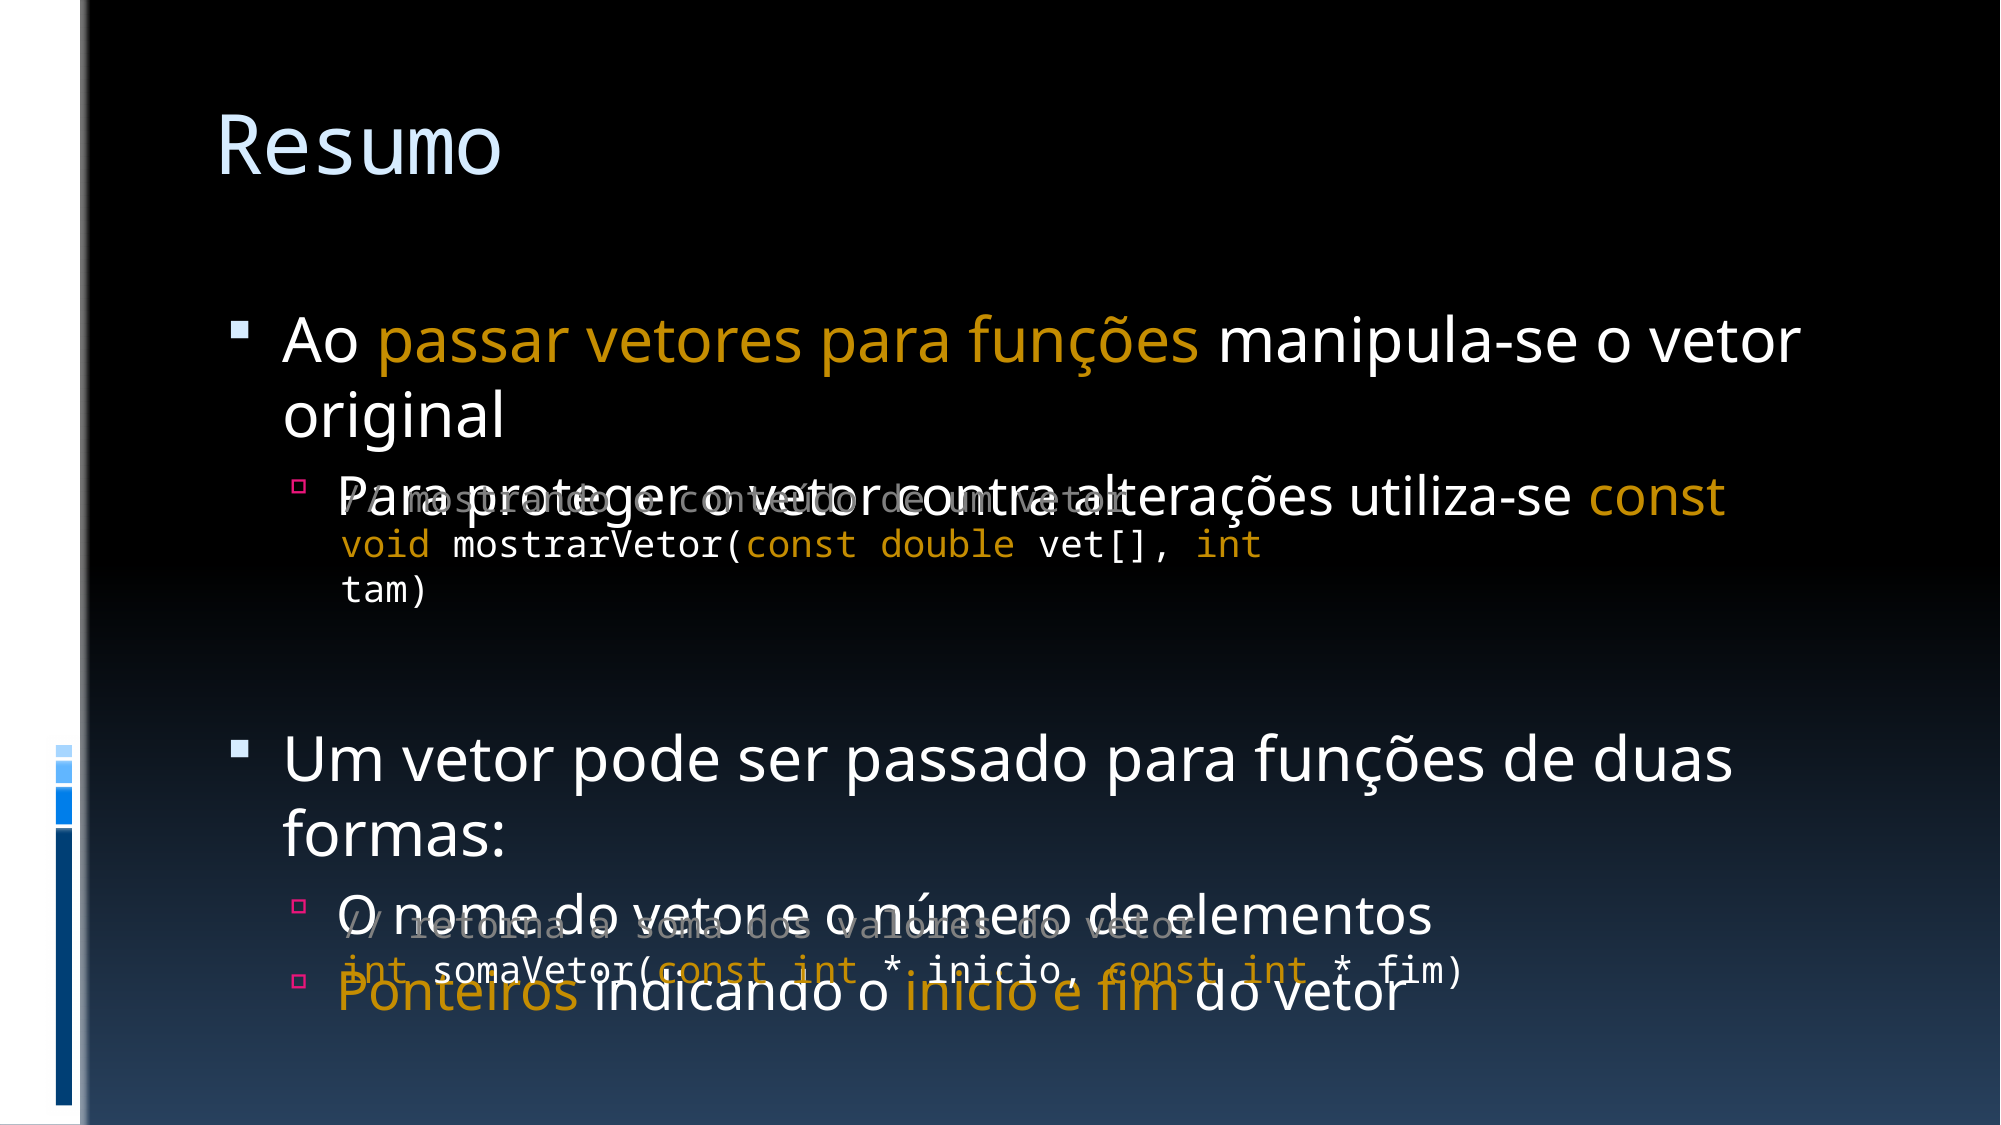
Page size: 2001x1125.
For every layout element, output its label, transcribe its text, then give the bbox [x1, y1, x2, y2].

text_box // retorna a soma dos valores do vetor int somaVetor(const int * inicio, const int * fim) [326, 893, 1595, 998]
text_box // mostrando o conteúdo de um vetor void mostrarVetor(const double vet[], int tam) [325, 467, 1326, 618]
list Ao passar vetores para funções manipula-se o vetor original Para proteger o vetor contra alterações utiliza-se const Um vetor pode ser passado para funções de duas formas: O nome do vetor e o número de elementos Ponteiros indicando o inicio e fim do vetor [200, 292, 1900, 1083]
title Resumo [200, 83, 1900, 234]
